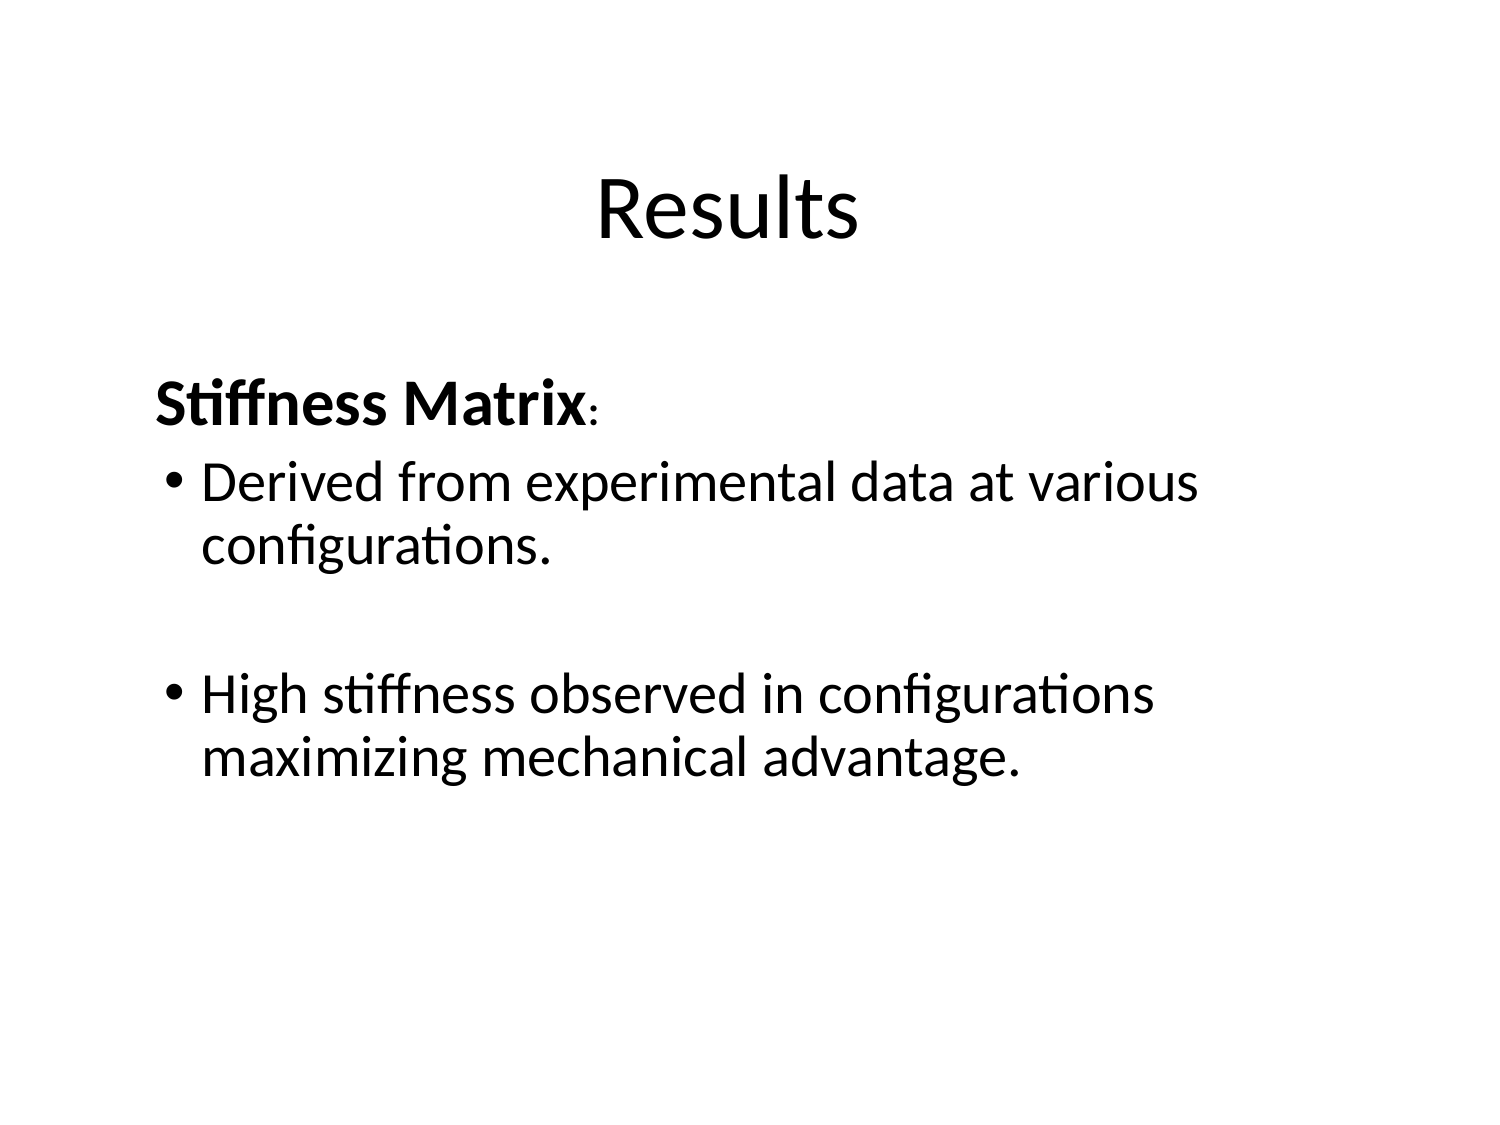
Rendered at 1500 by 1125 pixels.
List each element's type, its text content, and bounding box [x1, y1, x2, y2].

subtitle Stiffness Matrix: Derived from experimental data at various configurations. High stiffness observed in configurations maximizing mechanical advantage. [139, 359, 1353, 1047]
title Results [139, 99, 1317, 319]
